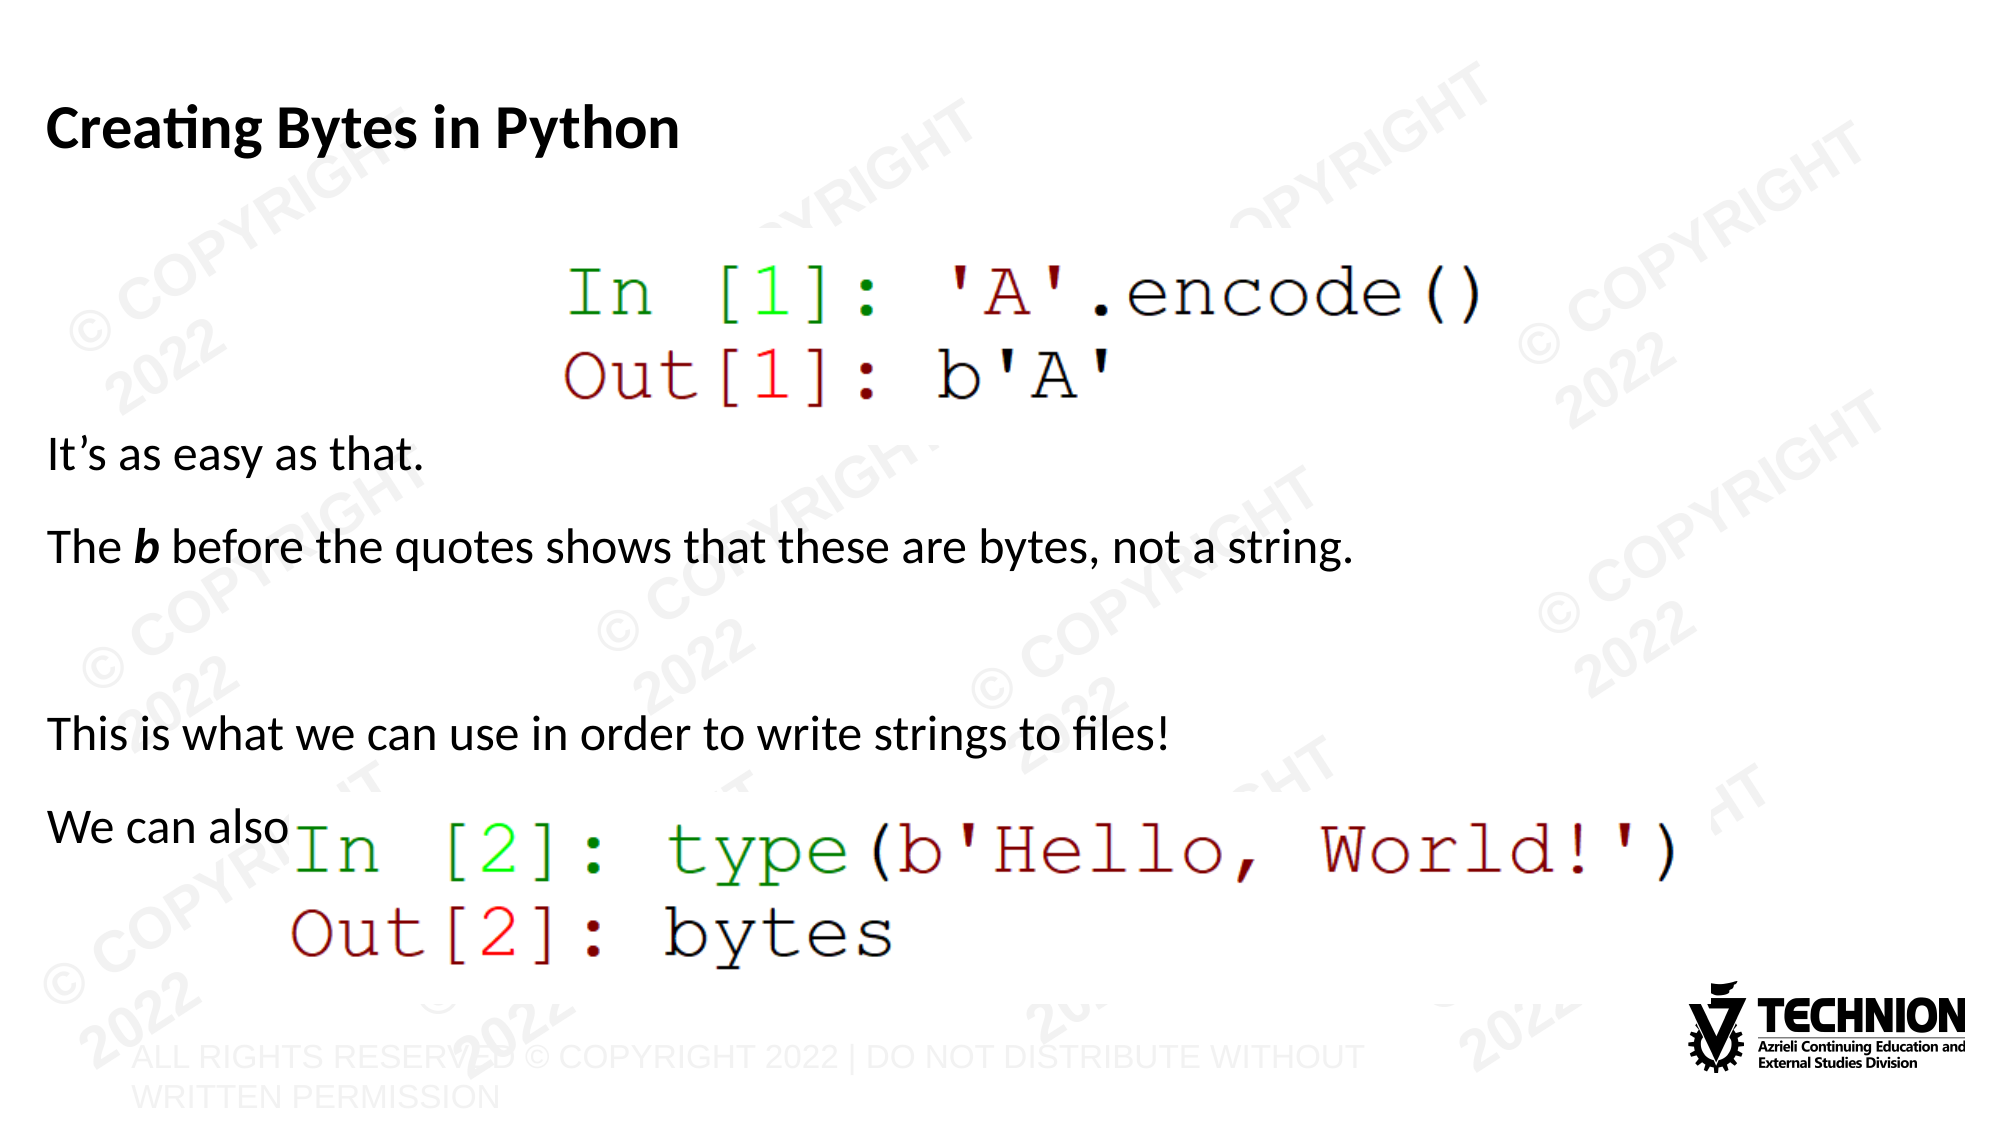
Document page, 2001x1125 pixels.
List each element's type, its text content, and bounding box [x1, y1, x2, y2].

picture [562, 228, 1511, 445]
title Creating Bytes in Python [31, 45, 2000, 212]
picture [289, 792, 1711, 1004]
list It’s as easy as that. The b before the quotes shows that these are bytes, not a string. This is what we can use in order to write strings to files! We can also create bytes by ourselves, by writing b before the string definition: [31, 216, 1969, 1125]
